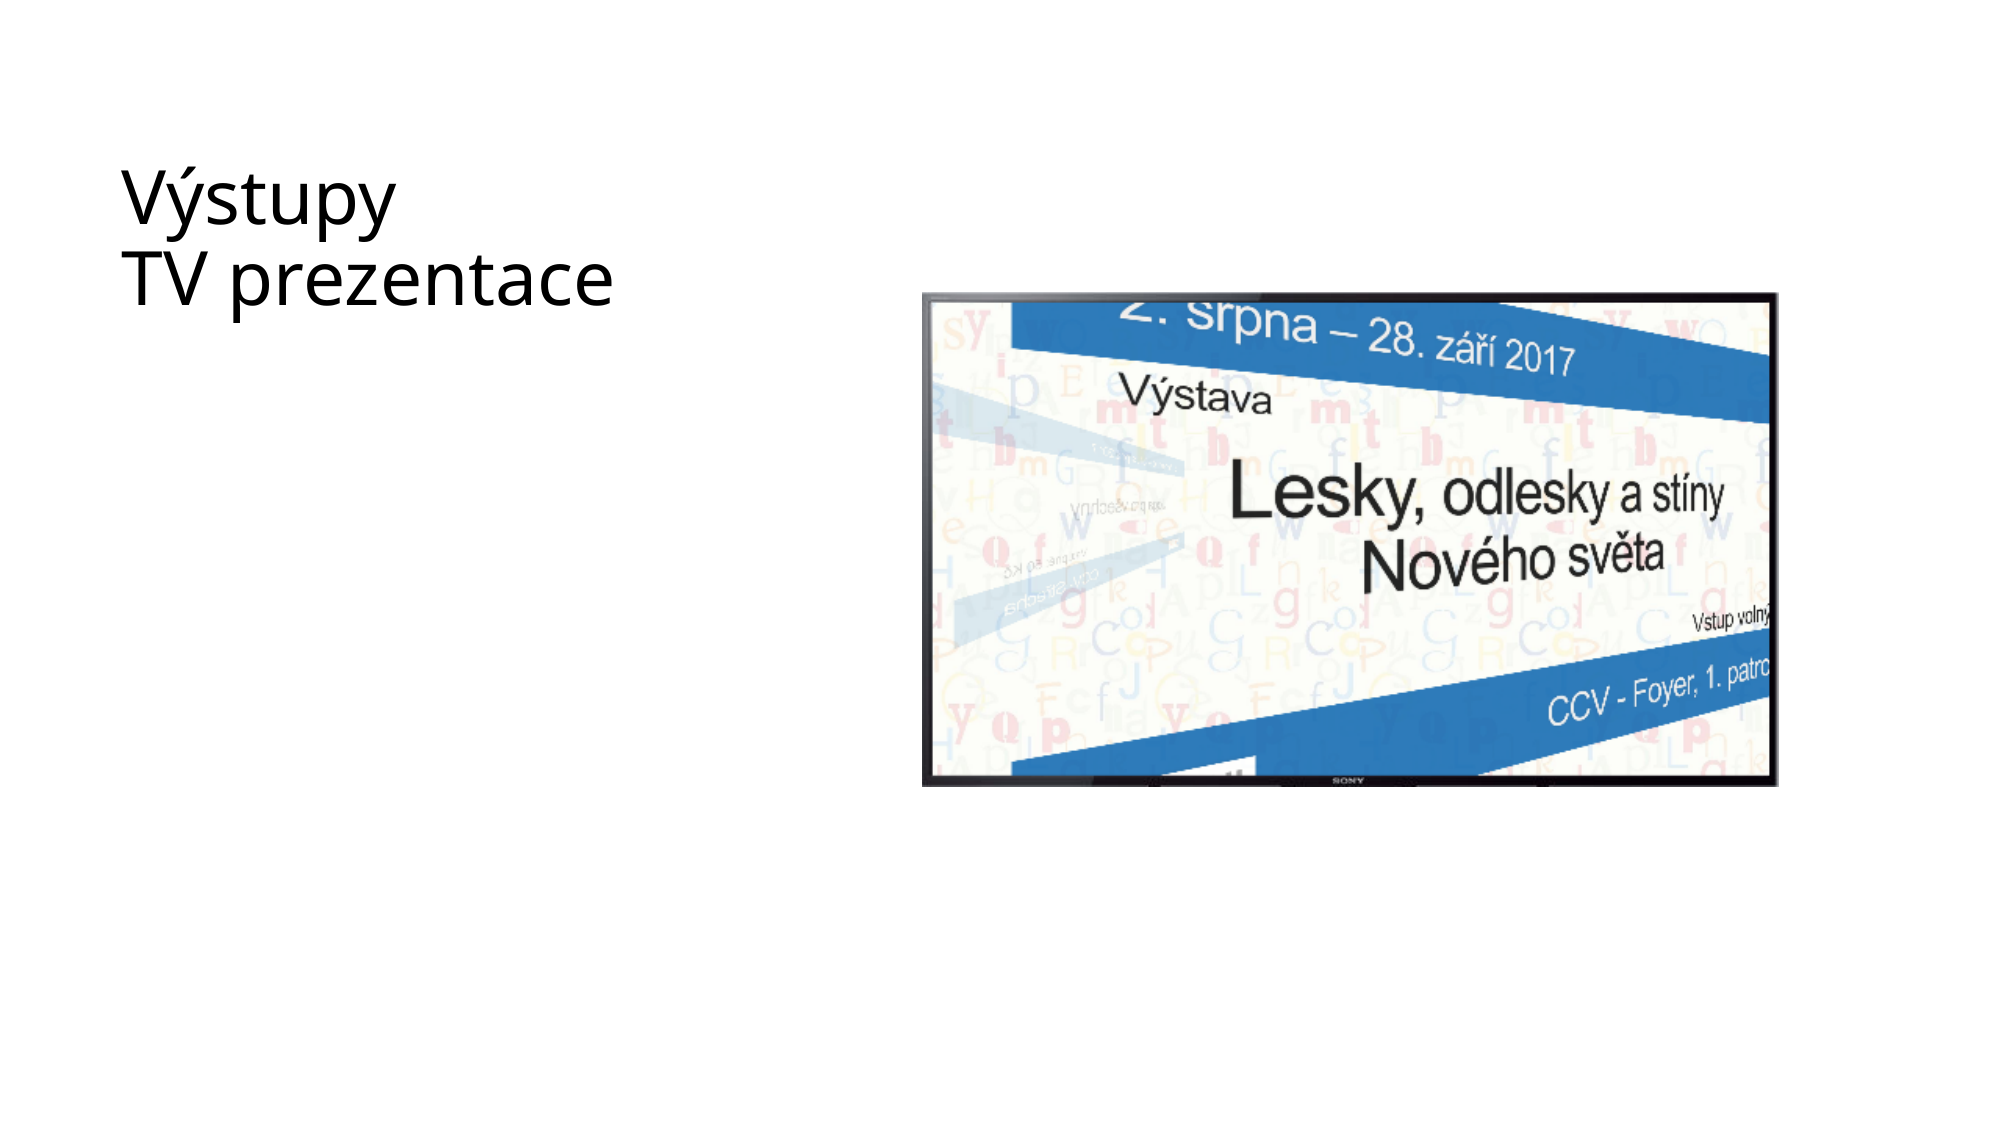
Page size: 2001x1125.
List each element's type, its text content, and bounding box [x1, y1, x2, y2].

title Výstupy TV prezentace [106, 103, 709, 379]
picture [922, 292, 1779, 787]
